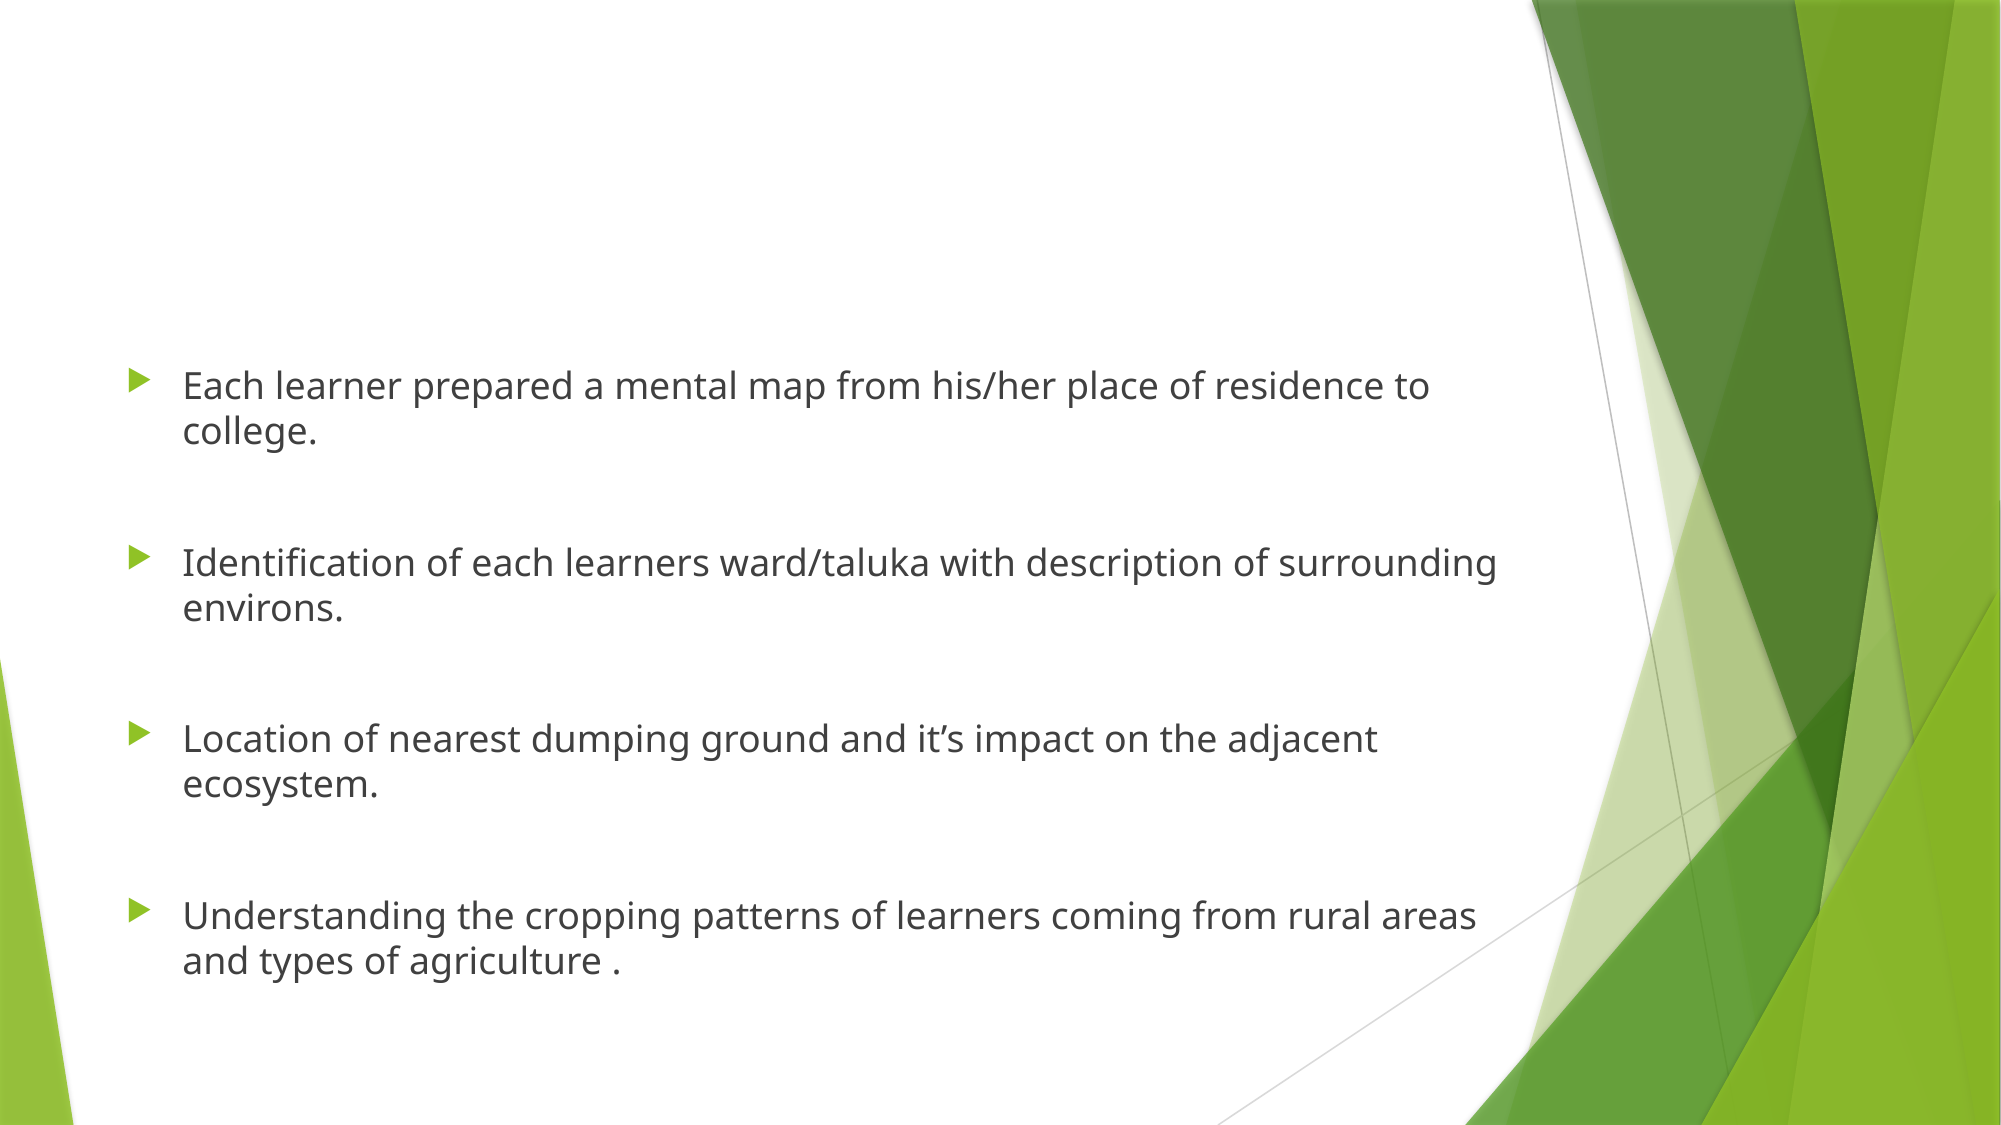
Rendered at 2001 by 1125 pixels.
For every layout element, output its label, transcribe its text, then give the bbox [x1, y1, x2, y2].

list Each learner prepared a mental map from his/her place of residence to college. Identification of each learners ward/taluka with description of surrounding environs. Location of nearest dumping ground and it’s impact on the adjacent ecosystem. Understanding the cropping patterns of learners coming from rural areas and types of agriculture . [111, 354, 1522, 992]
